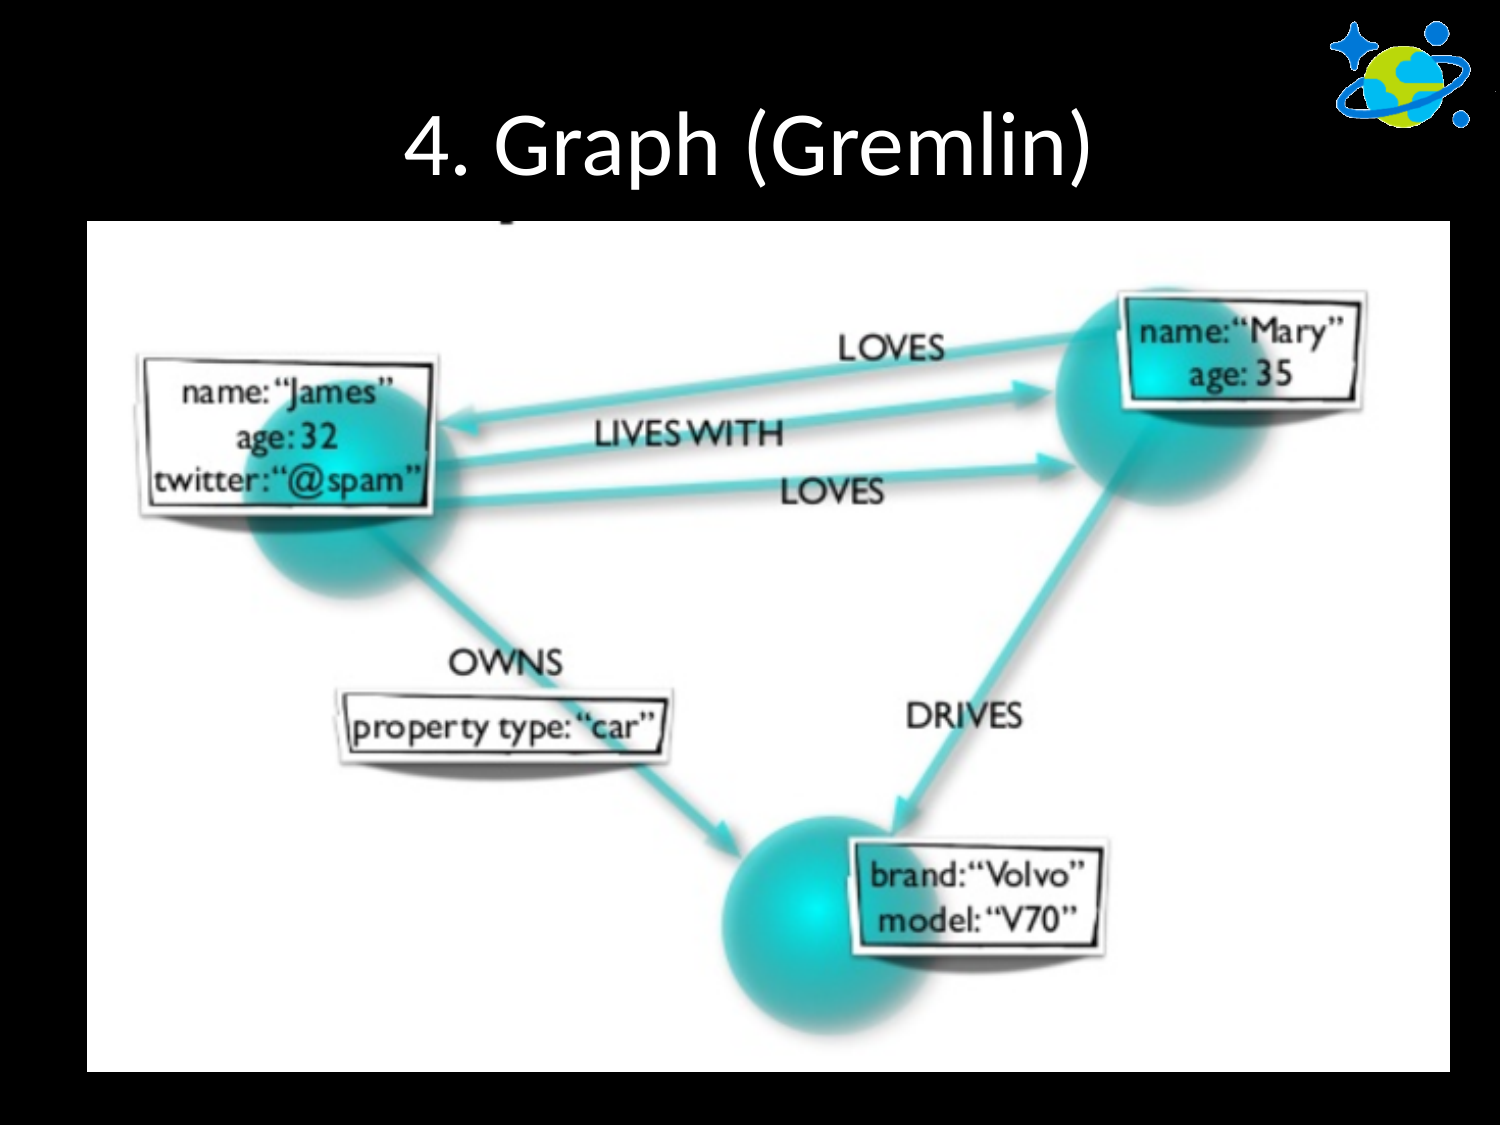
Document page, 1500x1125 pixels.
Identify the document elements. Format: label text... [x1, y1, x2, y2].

picture [87, 221, 1450, 1072]
title 4. Graph (Gremlin) [75, 45, 1425, 233]
picture [1313, 5, 1496, 150]
